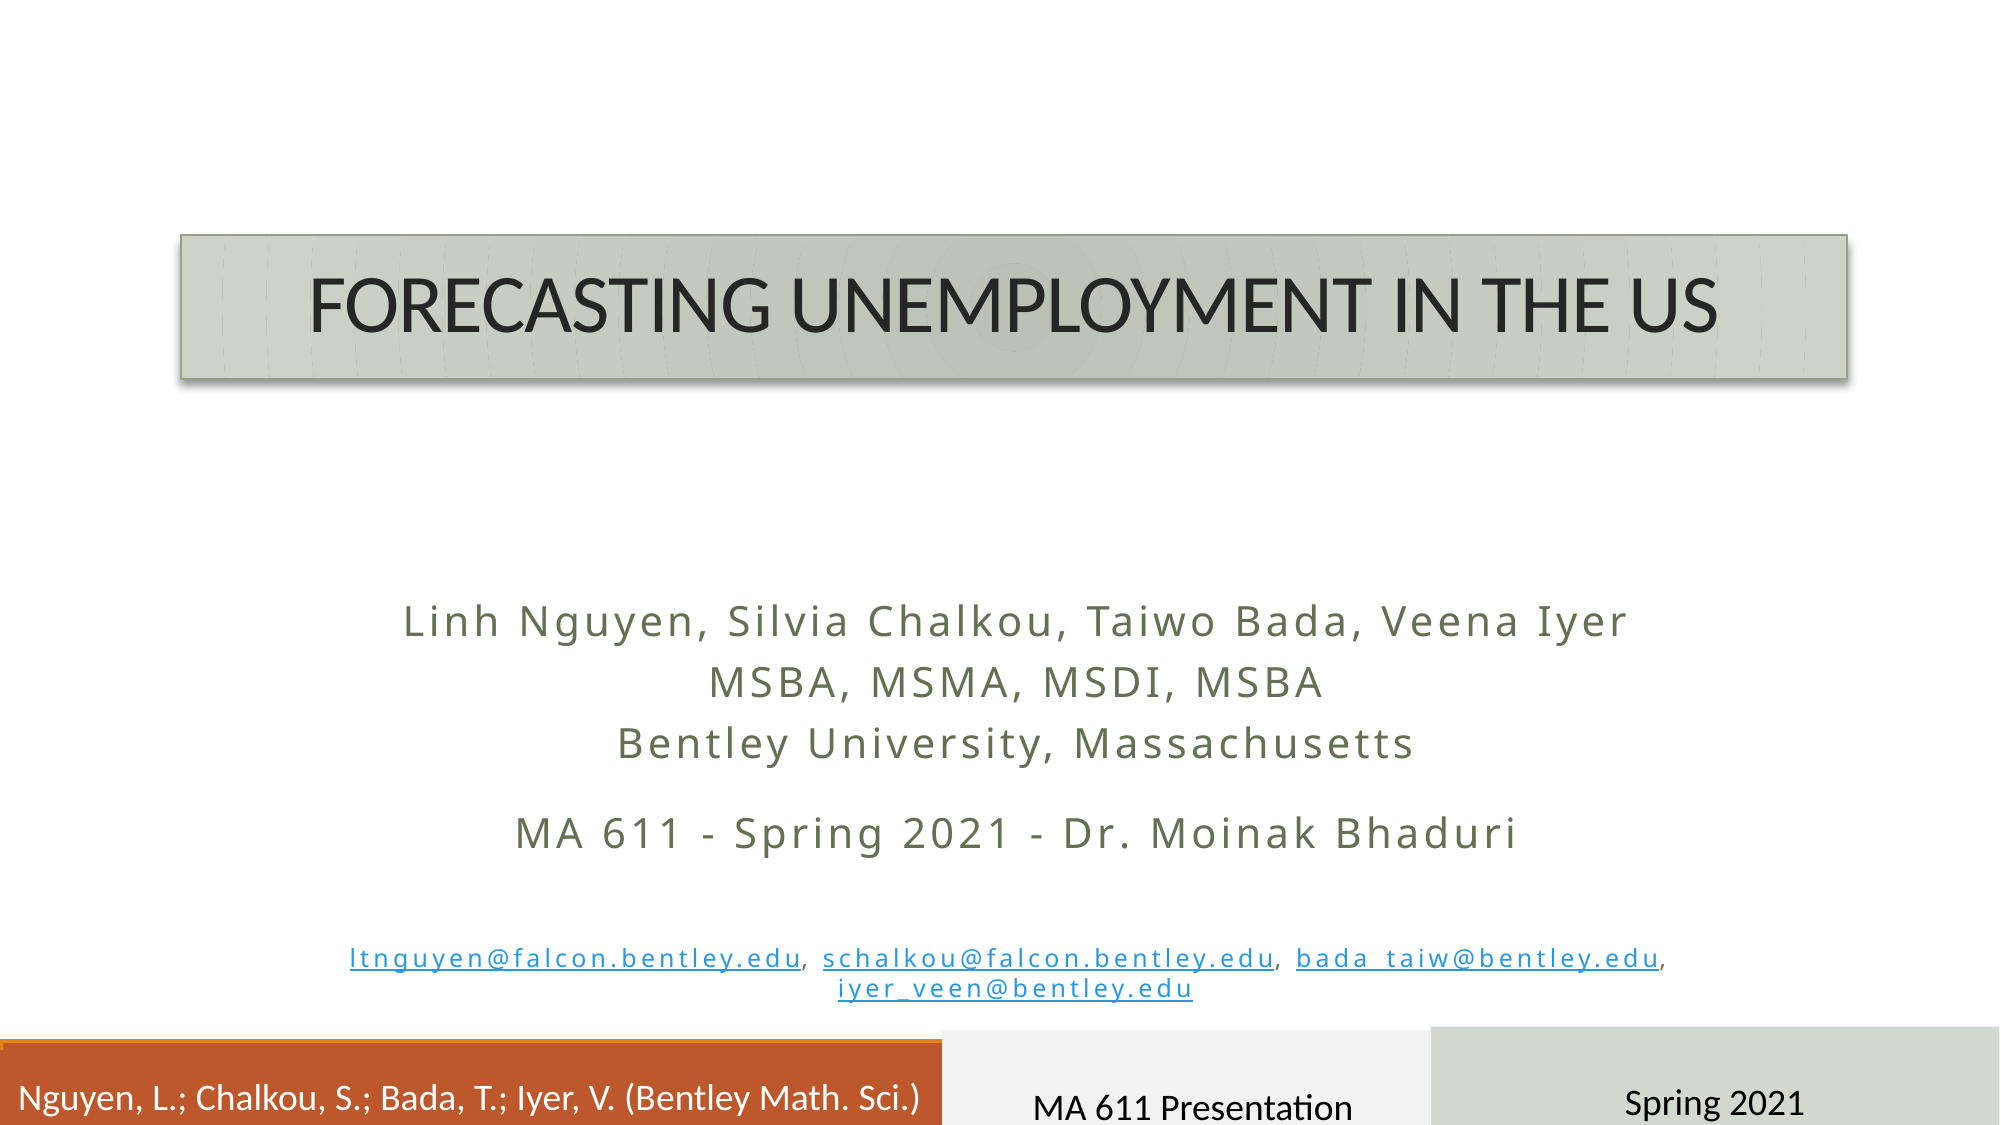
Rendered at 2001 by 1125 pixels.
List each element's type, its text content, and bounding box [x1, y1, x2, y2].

title FORECASTING UNEMPLOYMENT IN THE US [180, 234, 1848, 380]
subtitle Linh Nguyen, Silvia Chalkou, Taiwo Bada, Veena Iyer MSBA, MSMA, MSDI, MSBA Bentley University, Massachusetts MA 611 - Spring 2021 - Dr. Moinak Bhaduri ltnguyen@falcon.bentley.edu, schalkou@falcon.bentley.edu, bada_taiw@bentley.edu, iyer_veen@bentley.edu [181, 582, 1849, 982]
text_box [2, 1031, 2000, 1125]
